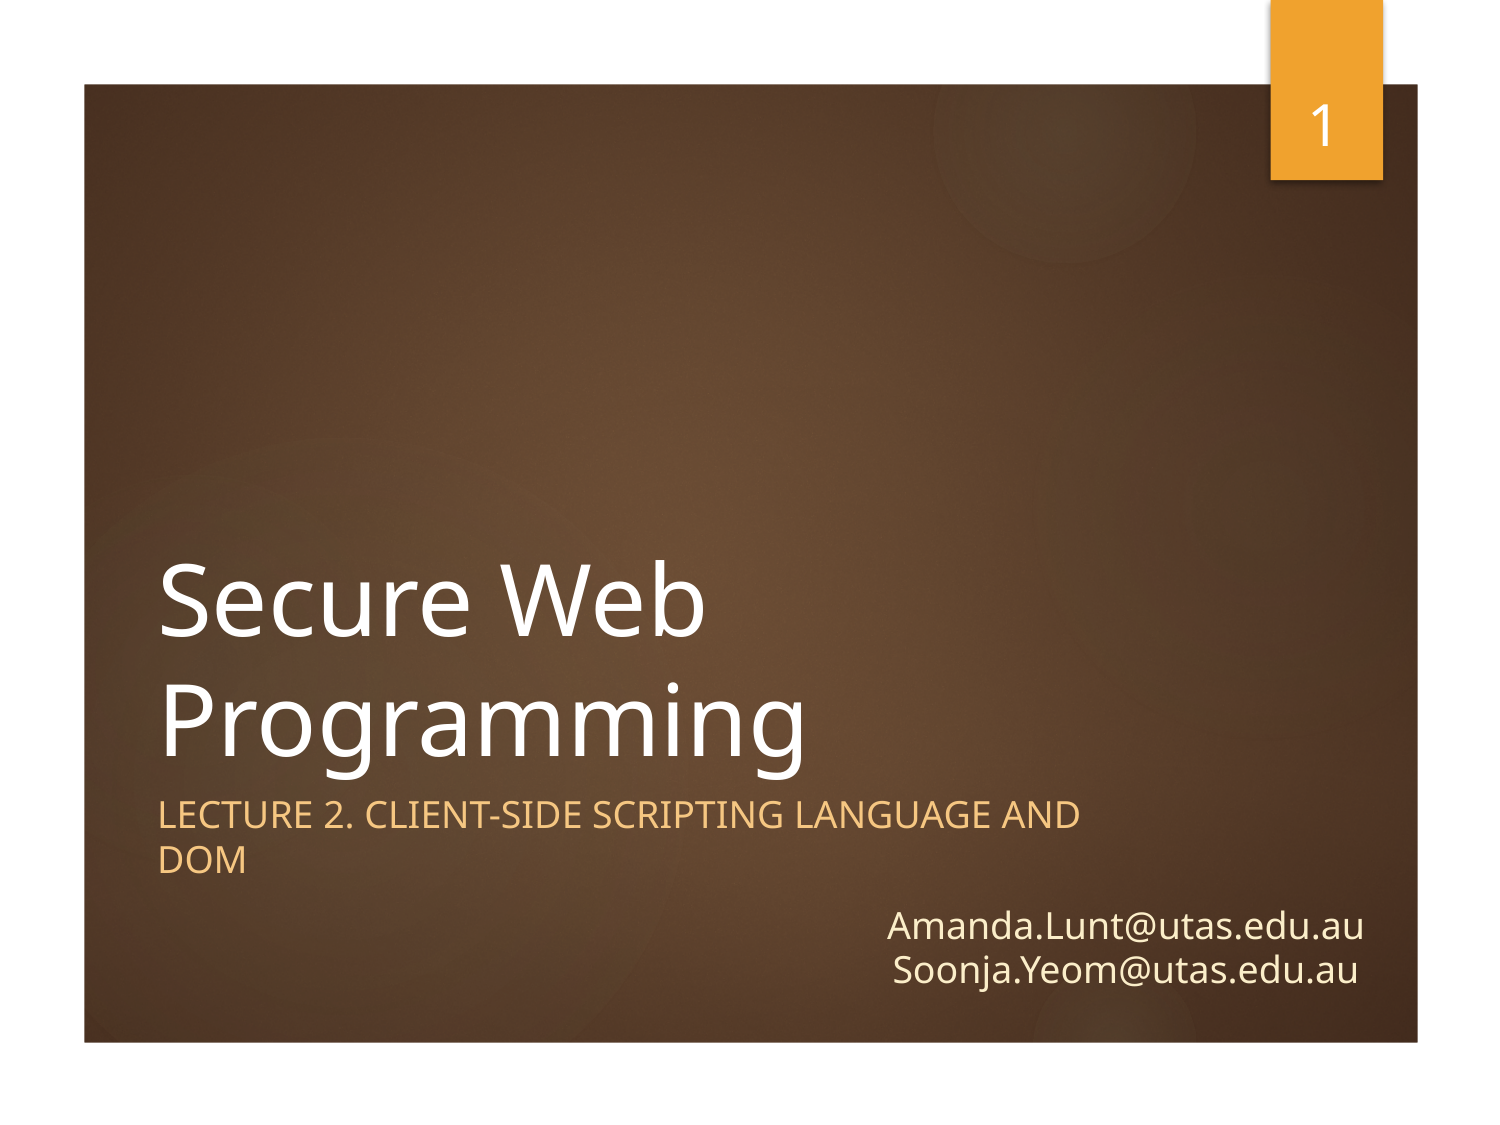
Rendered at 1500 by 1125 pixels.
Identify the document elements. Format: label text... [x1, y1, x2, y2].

text_box Soonja.Yeom@utas.edu.au [877, 955, 1375, 999]
slide_number 1 [1259, 48, 1390, 175]
title Secure Web Programming [142, 365, 1113, 783]
text_box Amanda.Lunt@utas.edu.au [872, 894, 1381, 955]
subtitle Lecture 2. Client-side Scripting Language and DOM [142, 783, 1113, 925]
